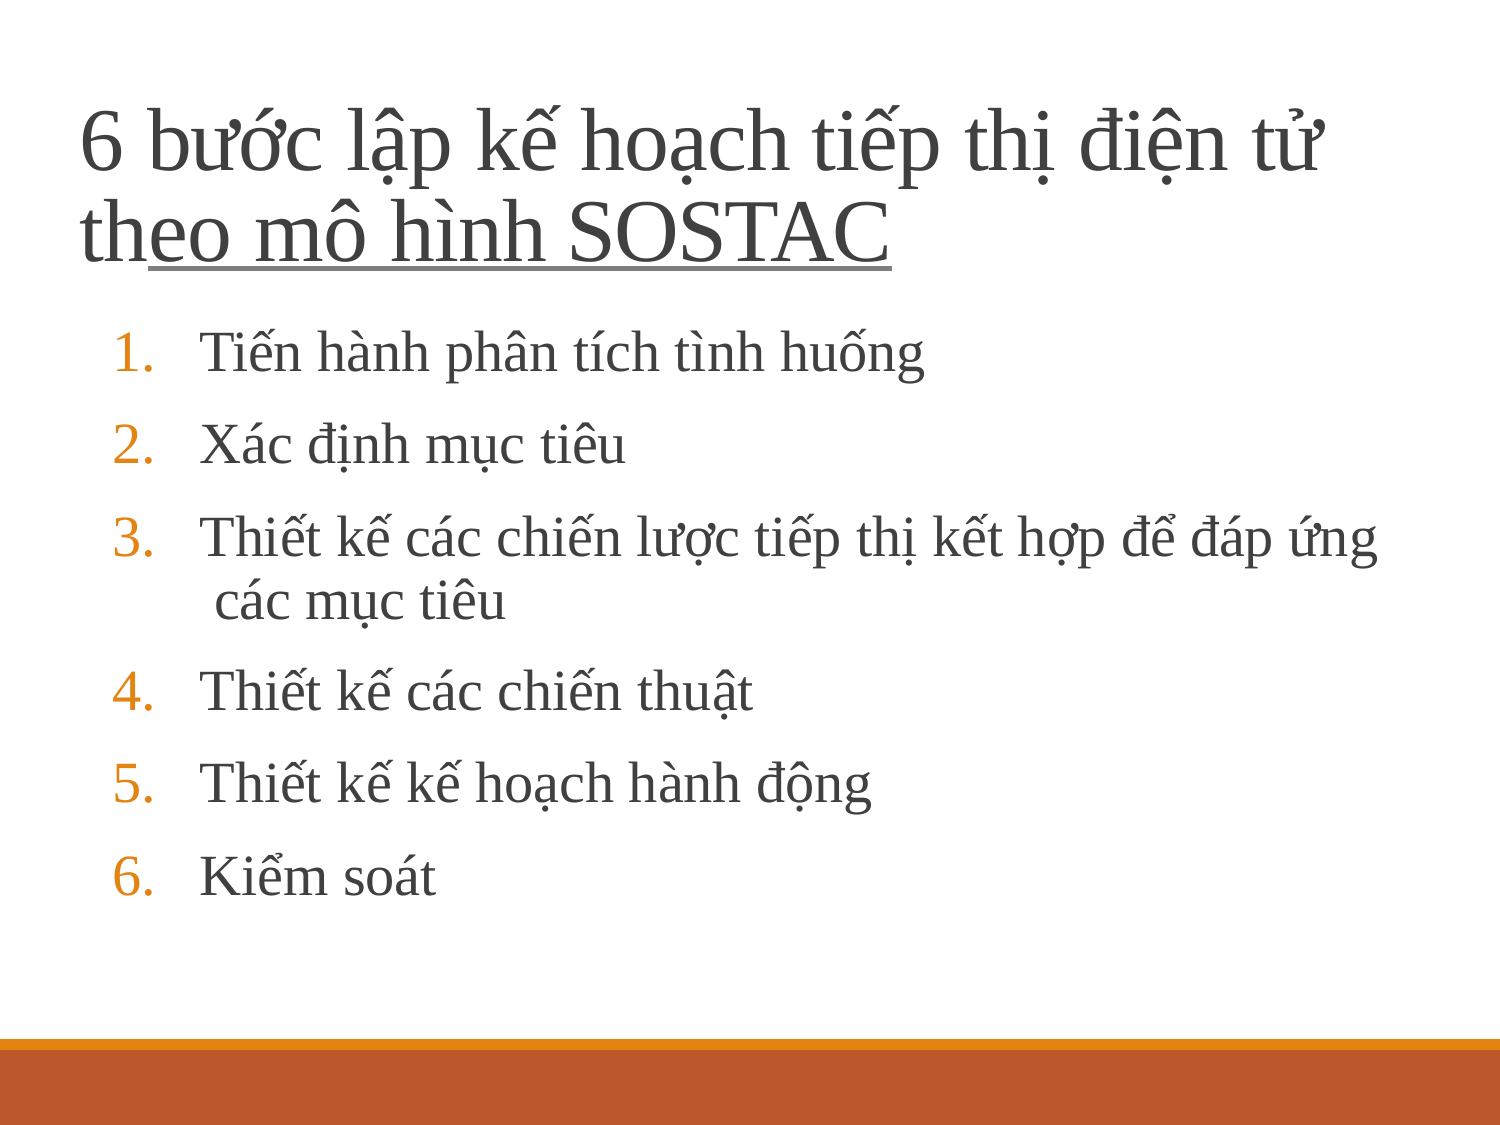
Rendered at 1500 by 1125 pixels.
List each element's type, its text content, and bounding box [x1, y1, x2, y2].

title 6 bước lập kế hoạch tiếp thị điện tử theo mô hình SOSTAC [77, 78, 1376, 371]
text_box Tiến hành phân tích tình huống Xác định mục tiêu Thiết kế các chiến lược tiếp thị kết hợp để đáp ứng các mục tiêu Thiết kế các chiến thuật Thiết kế kế hoạch hành động Kiểm soát [110, 288, 1386, 907]
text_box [0, 1038, 1500, 1125]
